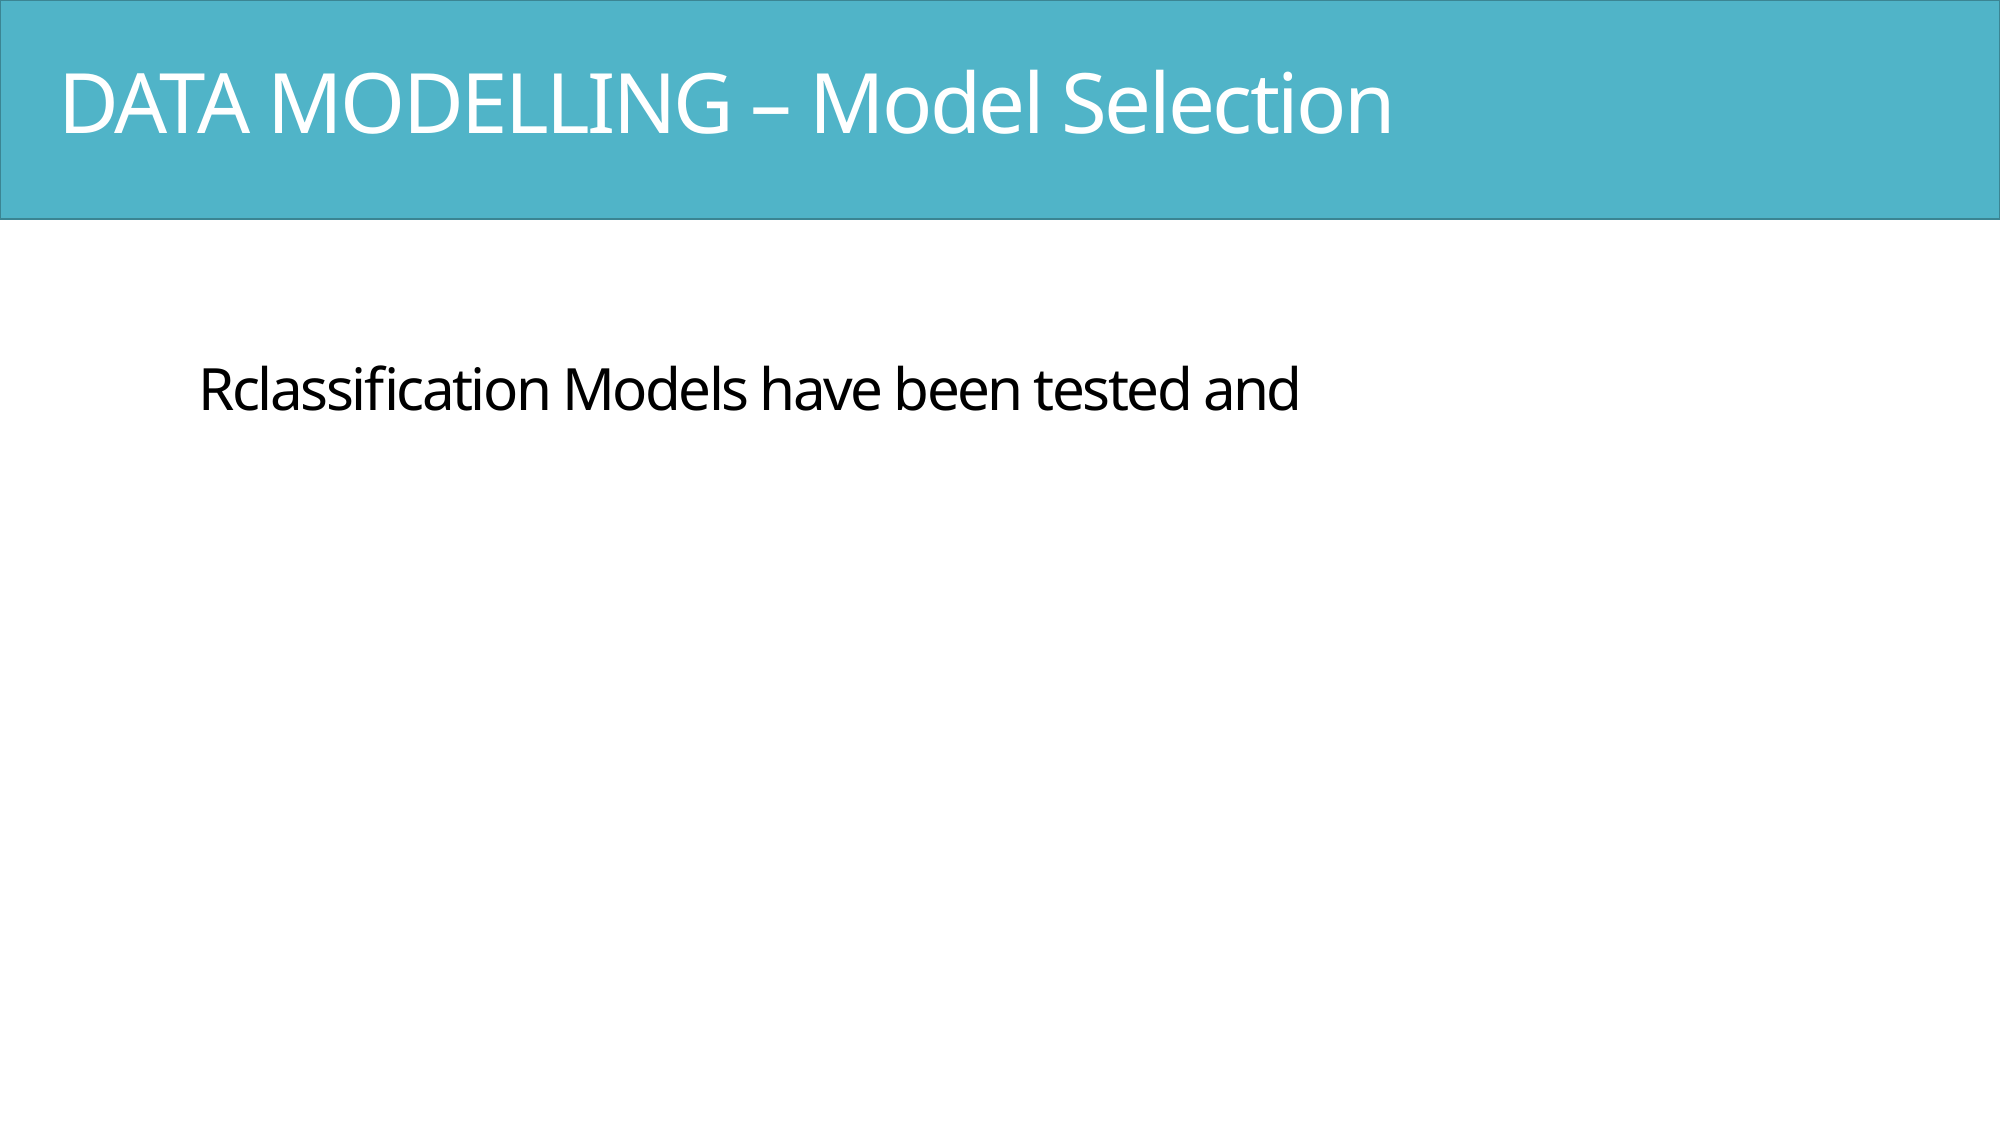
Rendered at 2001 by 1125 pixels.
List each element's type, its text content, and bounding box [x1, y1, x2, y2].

text_box [0, 0, 2000, 220]
text_box DATA MODELLING – Model Selection [43, 0, 1923, 219]
text_box Rclassification Models have been tested and [183, 345, 1817, 500]
